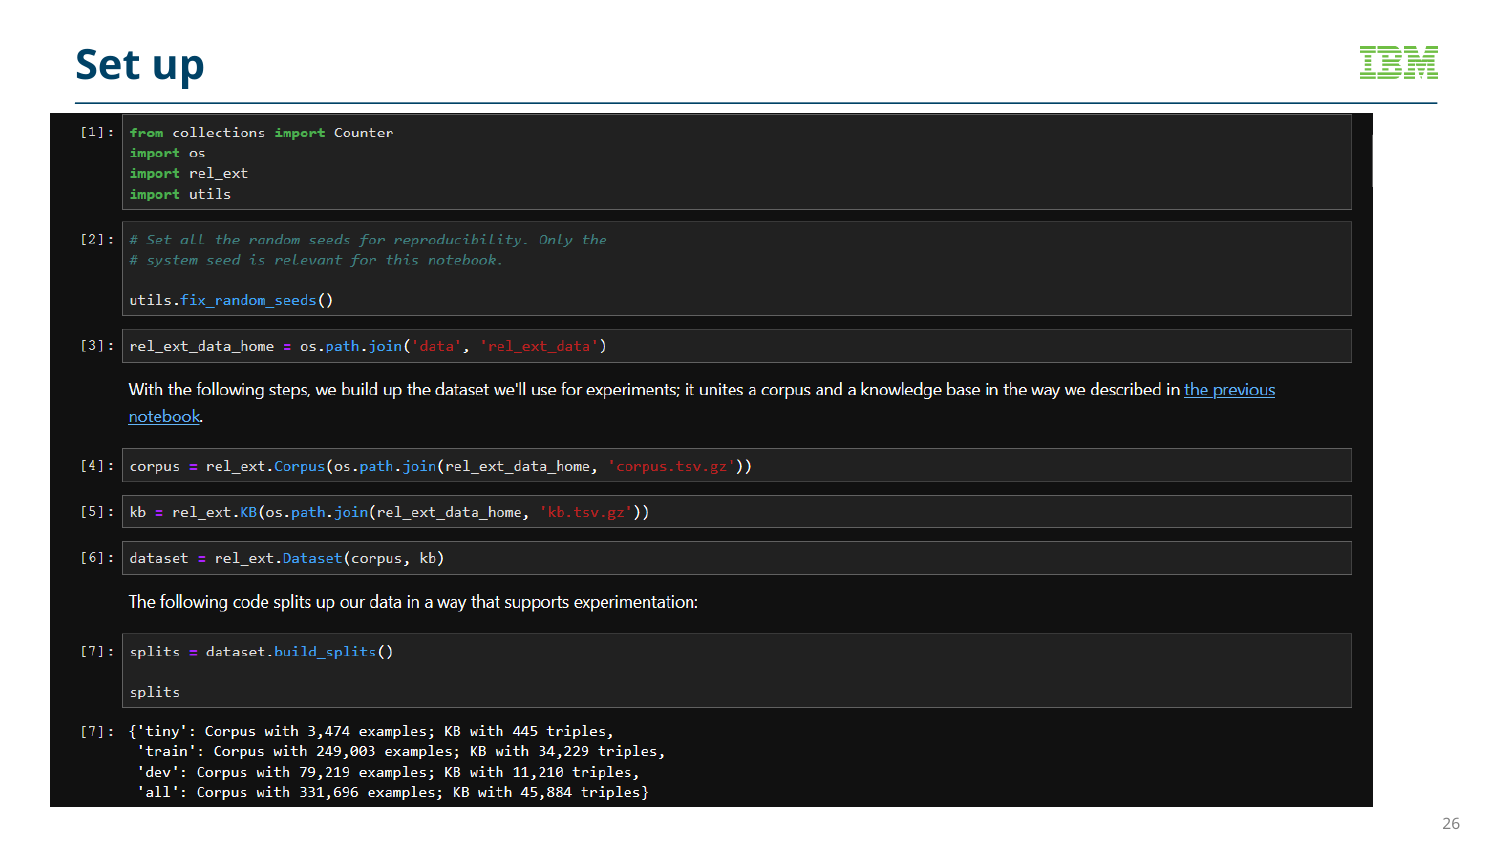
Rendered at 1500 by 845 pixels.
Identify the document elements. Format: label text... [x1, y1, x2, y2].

slide_number 26 [1125, 806, 1475, 836]
picture [49, 113, 1373, 807]
title Set up [75, 36, 1425, 89]
picture [1425, 46, 1438, 79]
